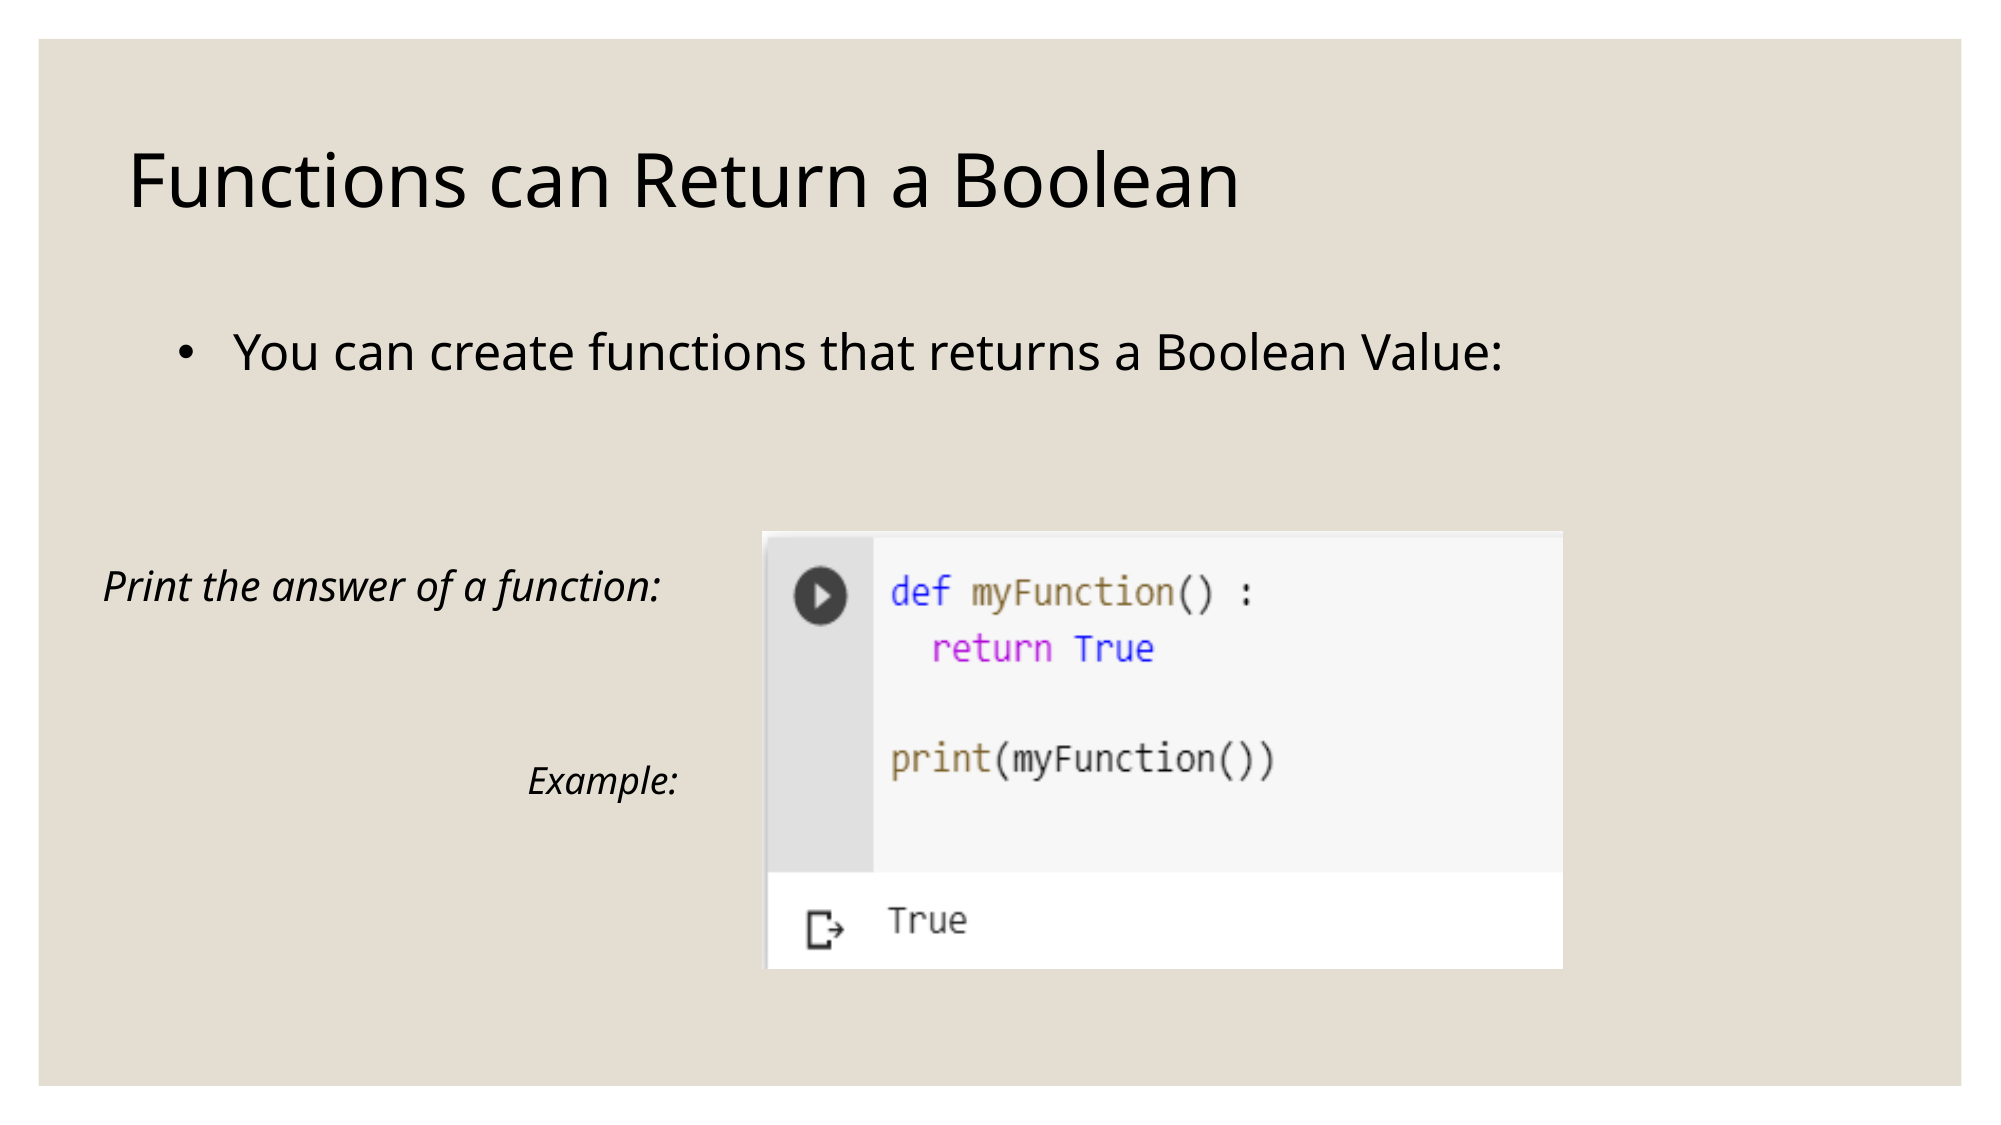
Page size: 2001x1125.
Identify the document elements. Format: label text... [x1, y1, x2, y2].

text_box Example: [512, 749, 756, 810]
text_box Functions can Return a Boolean [112, 124, 1913, 230]
text_box Print the answer of a function: [87, 506, 1088, 617]
text_box You can create functions that returns a Boolean Value: [162, 313, 1788, 389]
picture [762, 531, 1563, 969]
